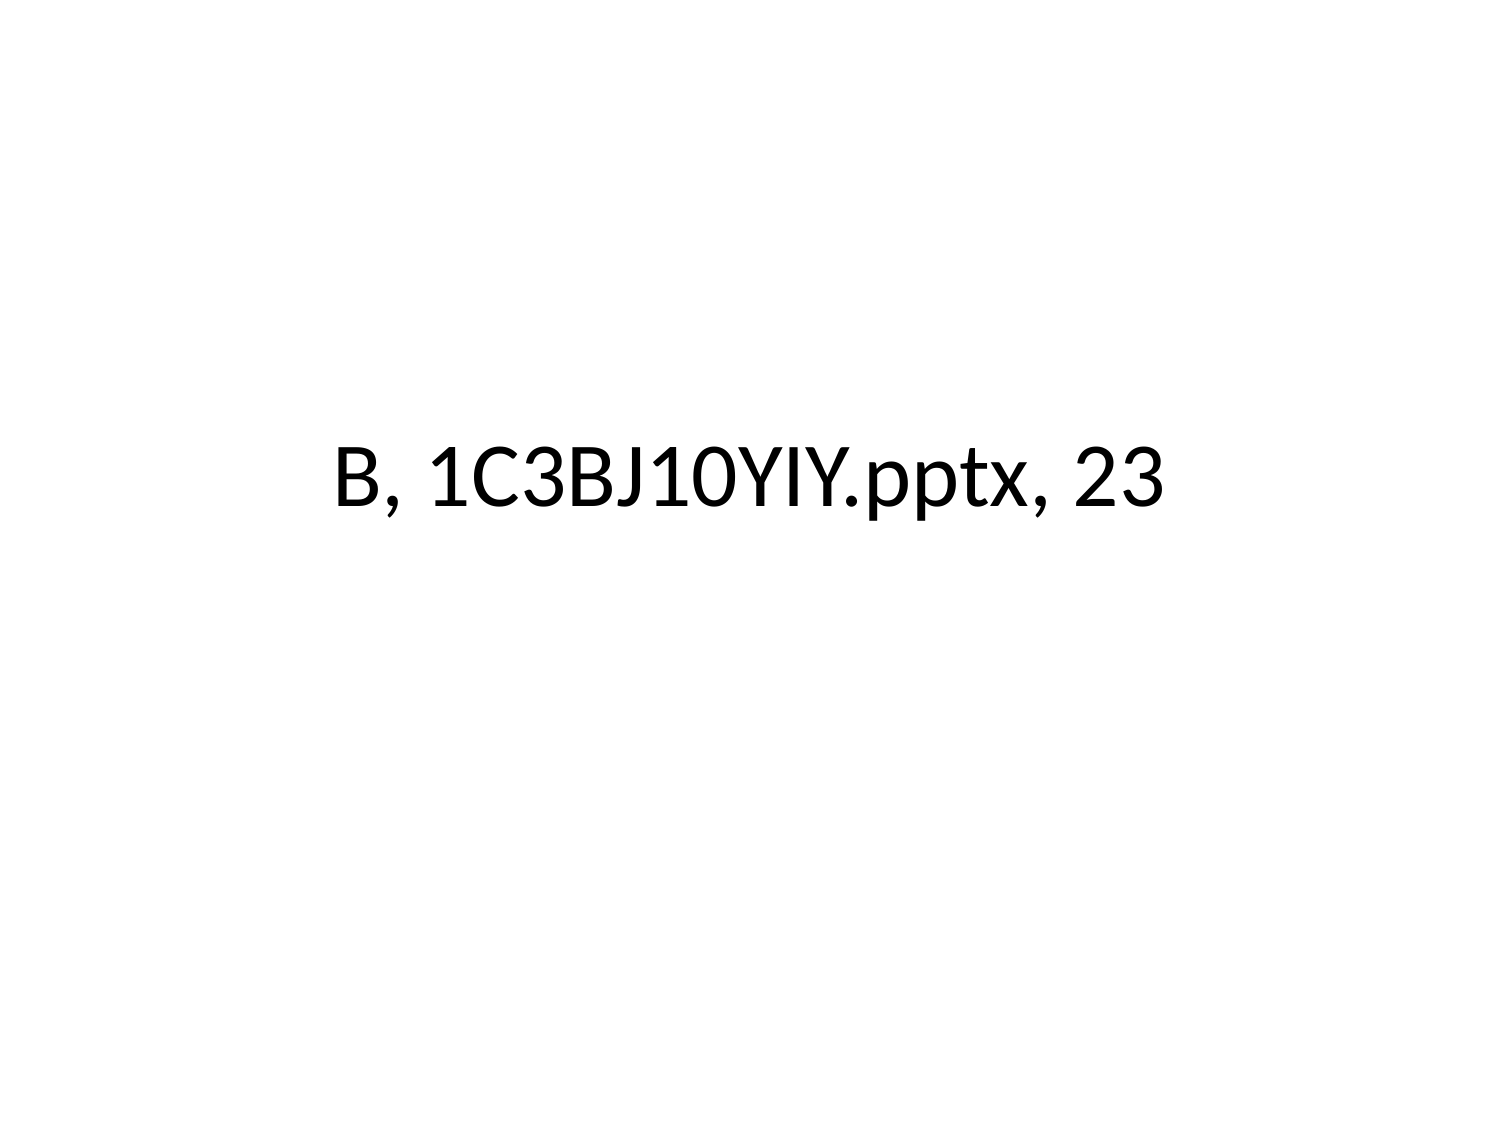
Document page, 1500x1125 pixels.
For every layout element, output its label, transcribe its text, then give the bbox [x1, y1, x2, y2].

title B, 1C3BJ10YIY.pptx, 23 [112, 349, 1388, 591]
